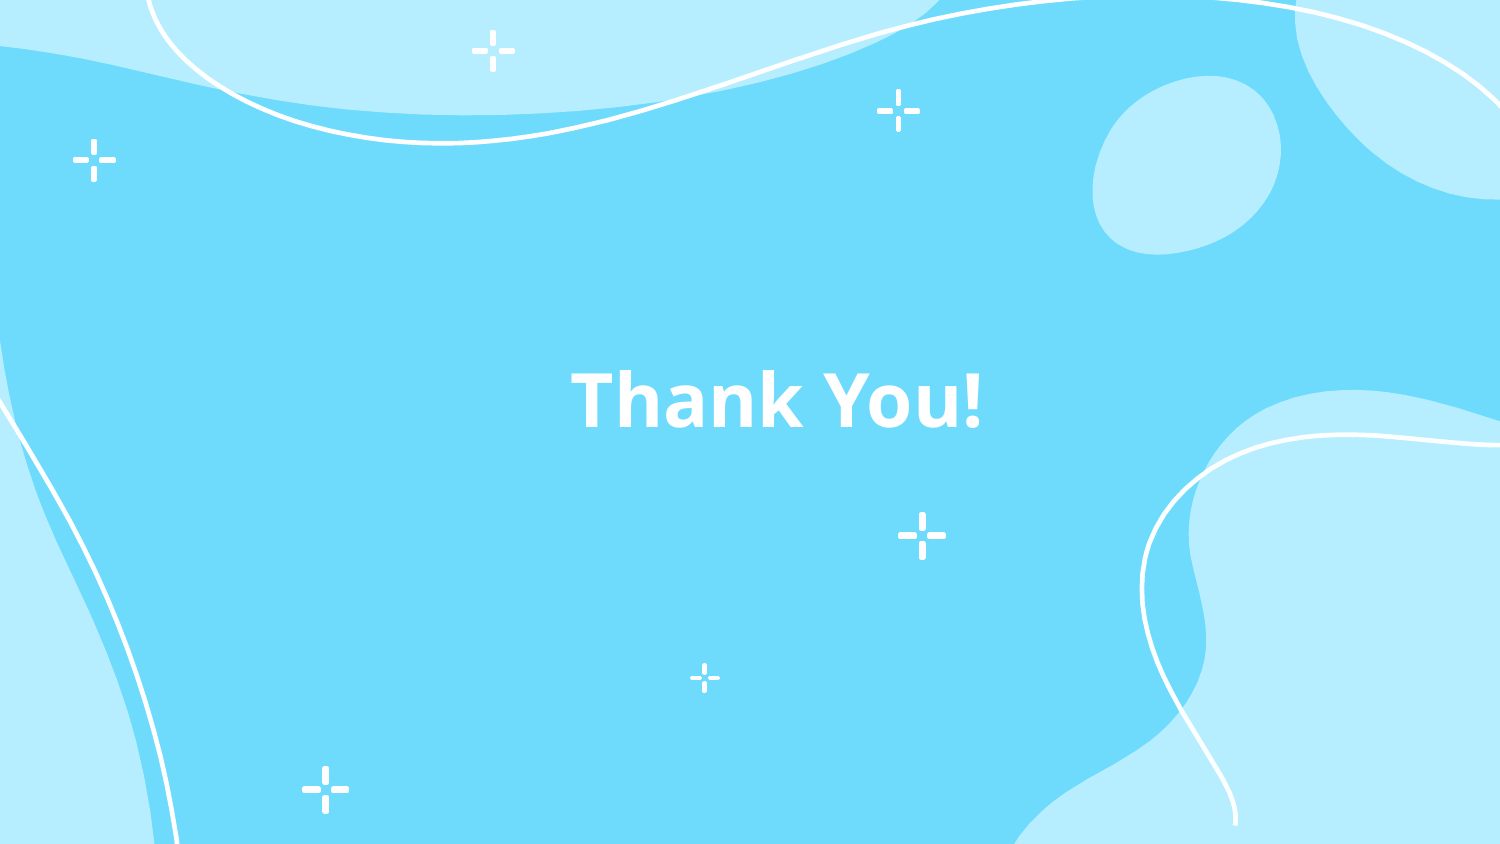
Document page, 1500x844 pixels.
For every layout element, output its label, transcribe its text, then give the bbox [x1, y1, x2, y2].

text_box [878, 90, 919, 131]
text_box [900, 514, 944, 558]
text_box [304, 768, 348, 812]
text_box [473, 30, 514, 72]
title Thank You! [555, 177, 1034, 619]
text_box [73, 139, 115, 181]
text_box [691, 664, 719, 692]
text_box [1092, 75, 1281, 255]
